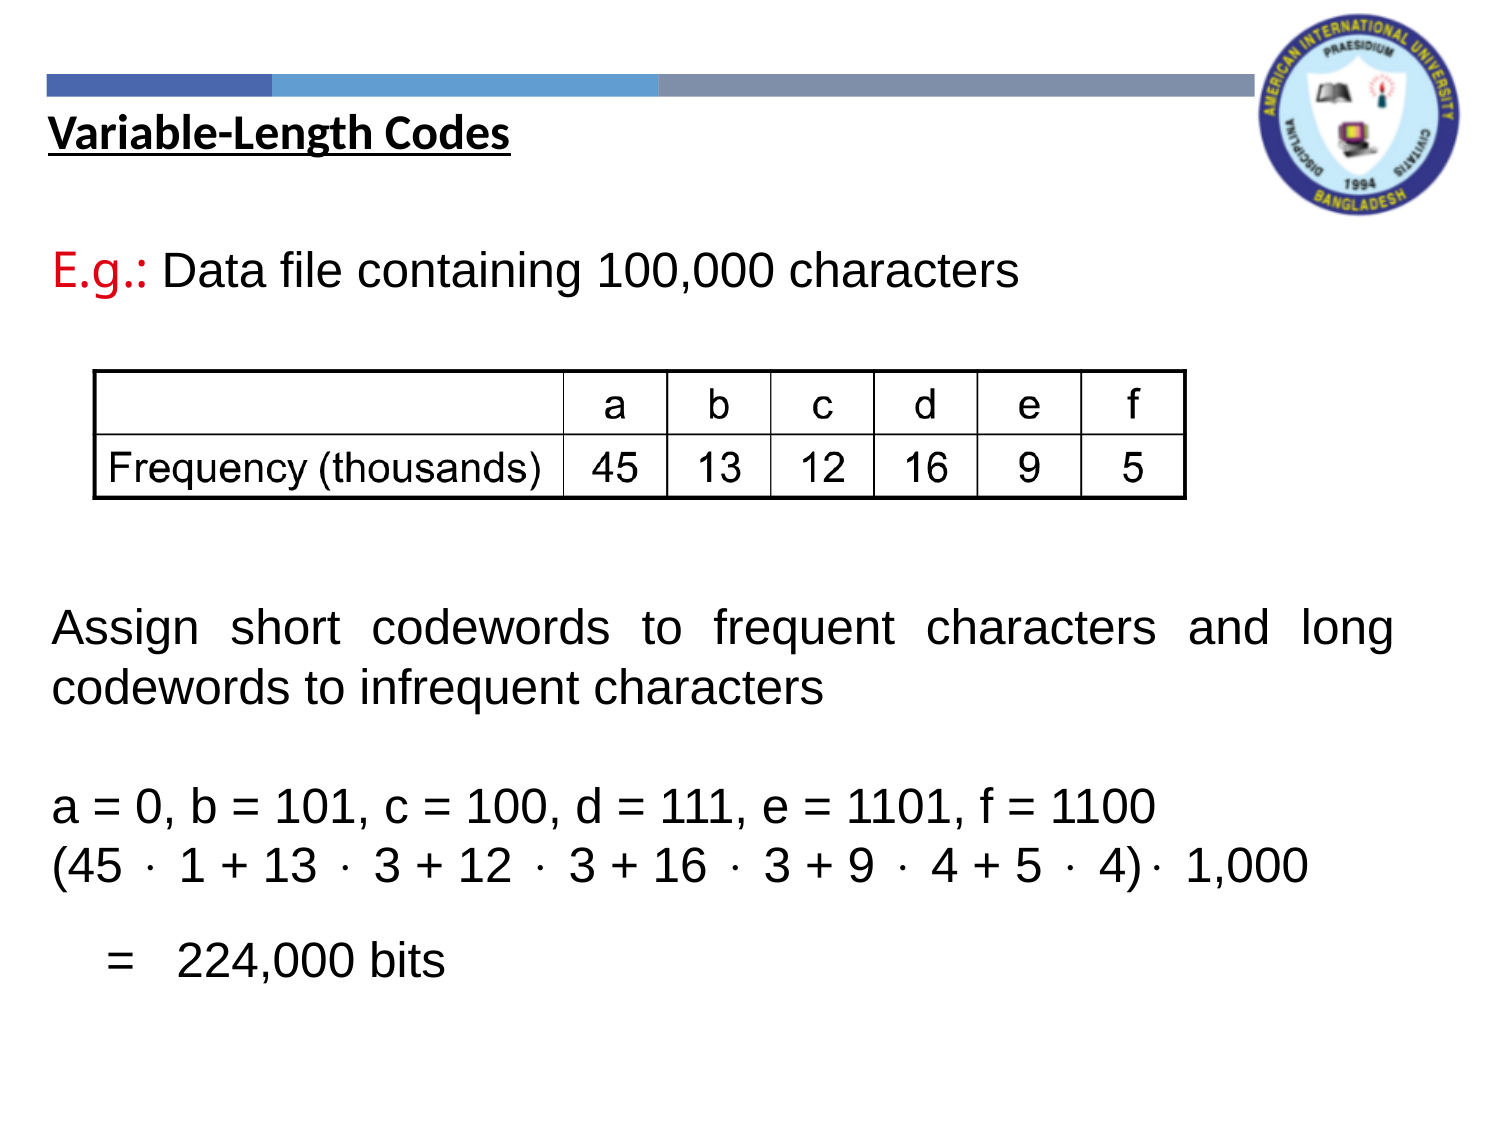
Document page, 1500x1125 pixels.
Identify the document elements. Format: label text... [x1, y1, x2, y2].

text_box Variable-Length Codes [32, 92, 1500, 193]
text_box E.g.: Data file containing 100,000 characters Assign short codewords to frequent characters and long codewords to infrequent characters a = 0, b = 101, c = 100, d = 111, e = 1101, f = 1100 (45  1 + 13  3 + 12  3 + 16  3 + 9  4 + 5  4) 1,000 = 224,000 bits [51, 238, 1394, 988]
picture [80, 363, 1189, 517]
picture [1254, 193, 1465, 221]
picture [1254, 9, 1465, 92]
